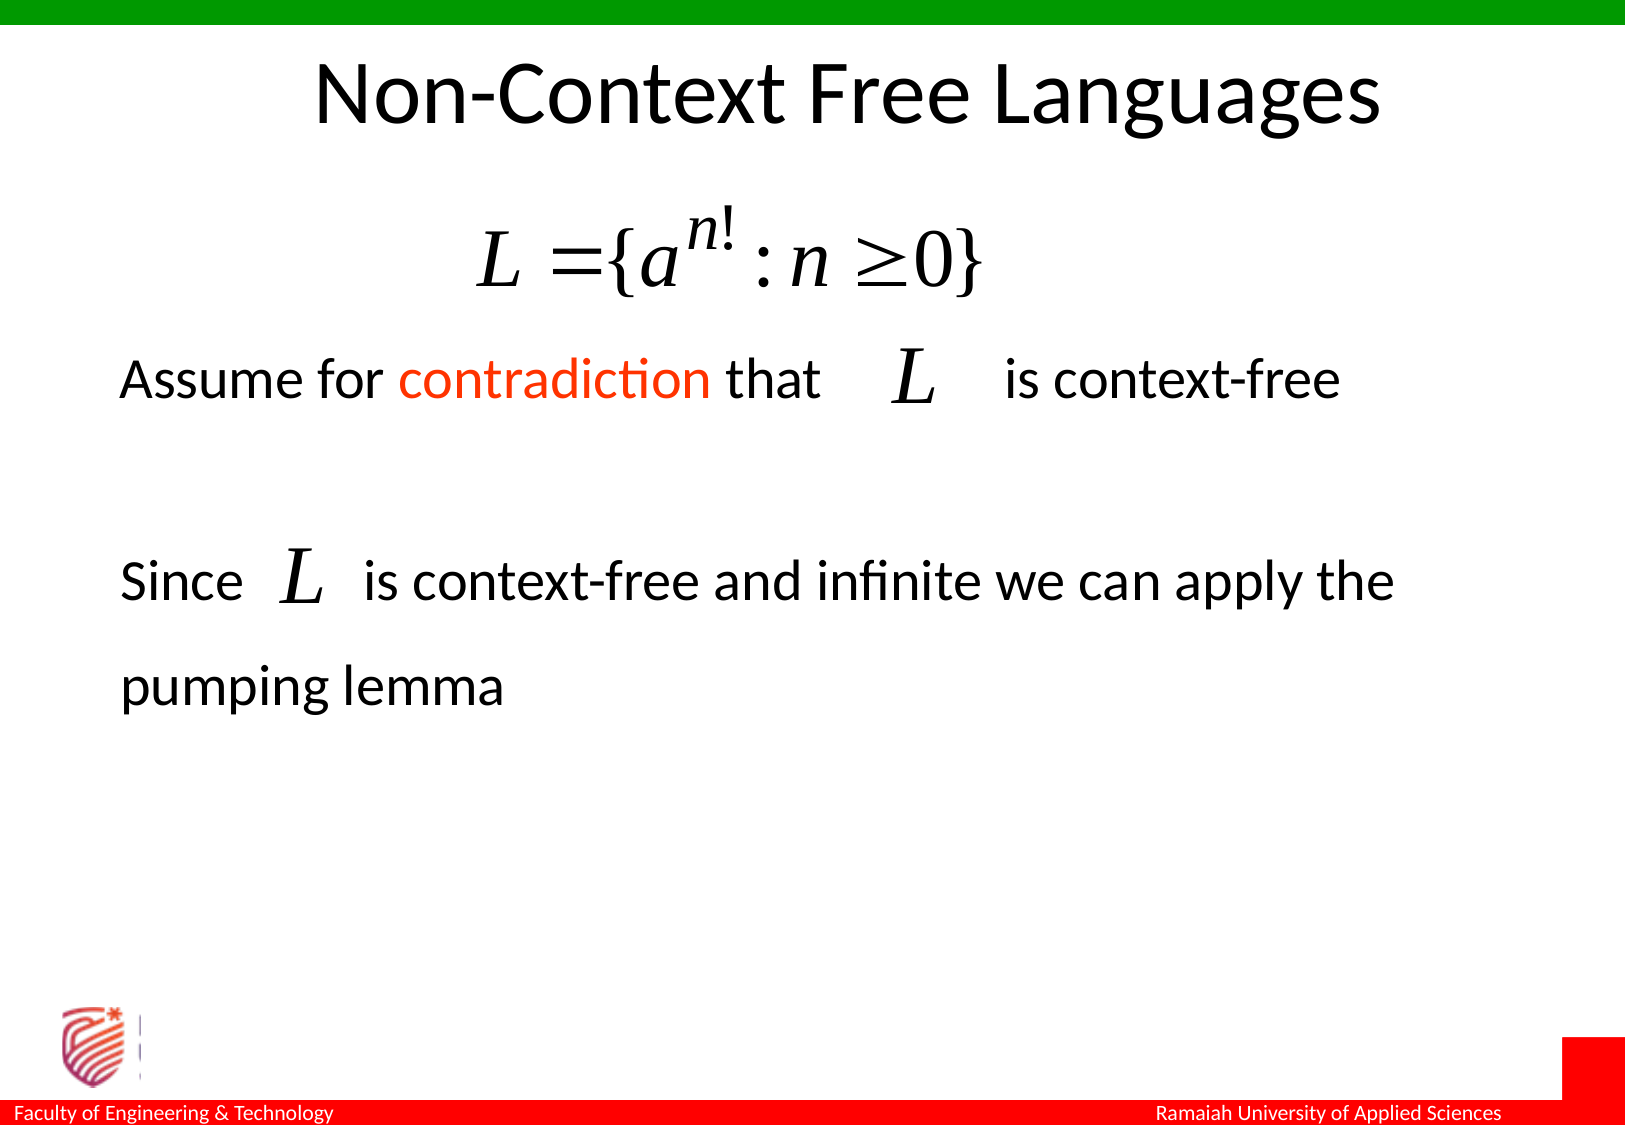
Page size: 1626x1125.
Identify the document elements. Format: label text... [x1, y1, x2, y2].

text_box Since is context-free and infinite we can apply the pumping lemma [105, 499, 1600, 725]
text_box Assume for contradiction that [104, 332, 838, 418]
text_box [887, 342, 942, 409]
picture [62, 1007, 141, 1088]
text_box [471, 192, 988, 310]
text_box is context-free [990, 332, 1357, 418]
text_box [274, 543, 330, 609]
text_box Non-Context Free Languages [299, 24, 1399, 150]
